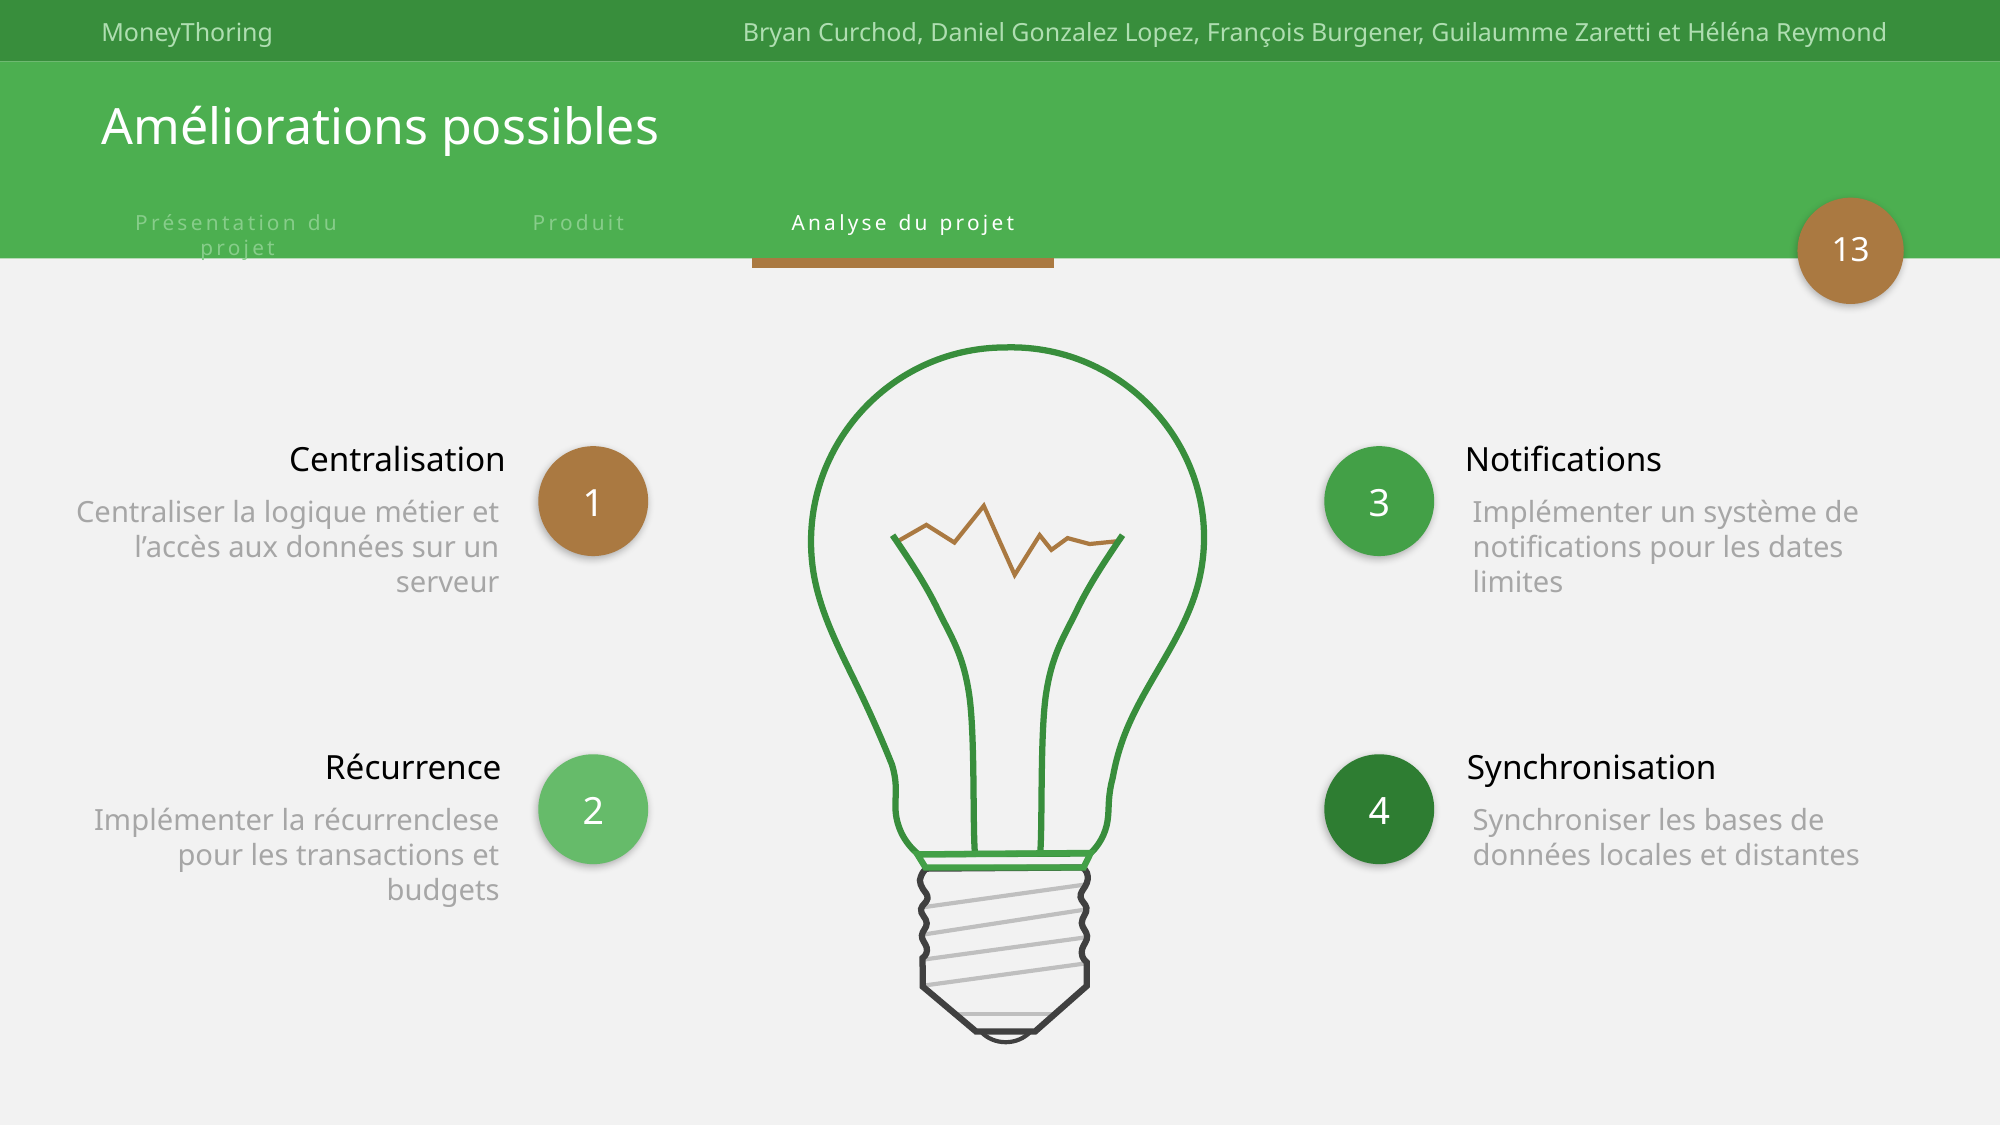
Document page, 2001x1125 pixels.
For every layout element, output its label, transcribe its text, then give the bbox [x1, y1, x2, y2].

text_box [66, 738, 649, 911]
title Améliorations possibles [86, 94, 1929, 165]
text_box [1324, 738, 1934, 911]
slide_number 13 [1791, 220, 1911, 281]
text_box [810, 347, 1205, 1043]
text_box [1324, 430, 1924, 603]
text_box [25, 430, 649, 603]
